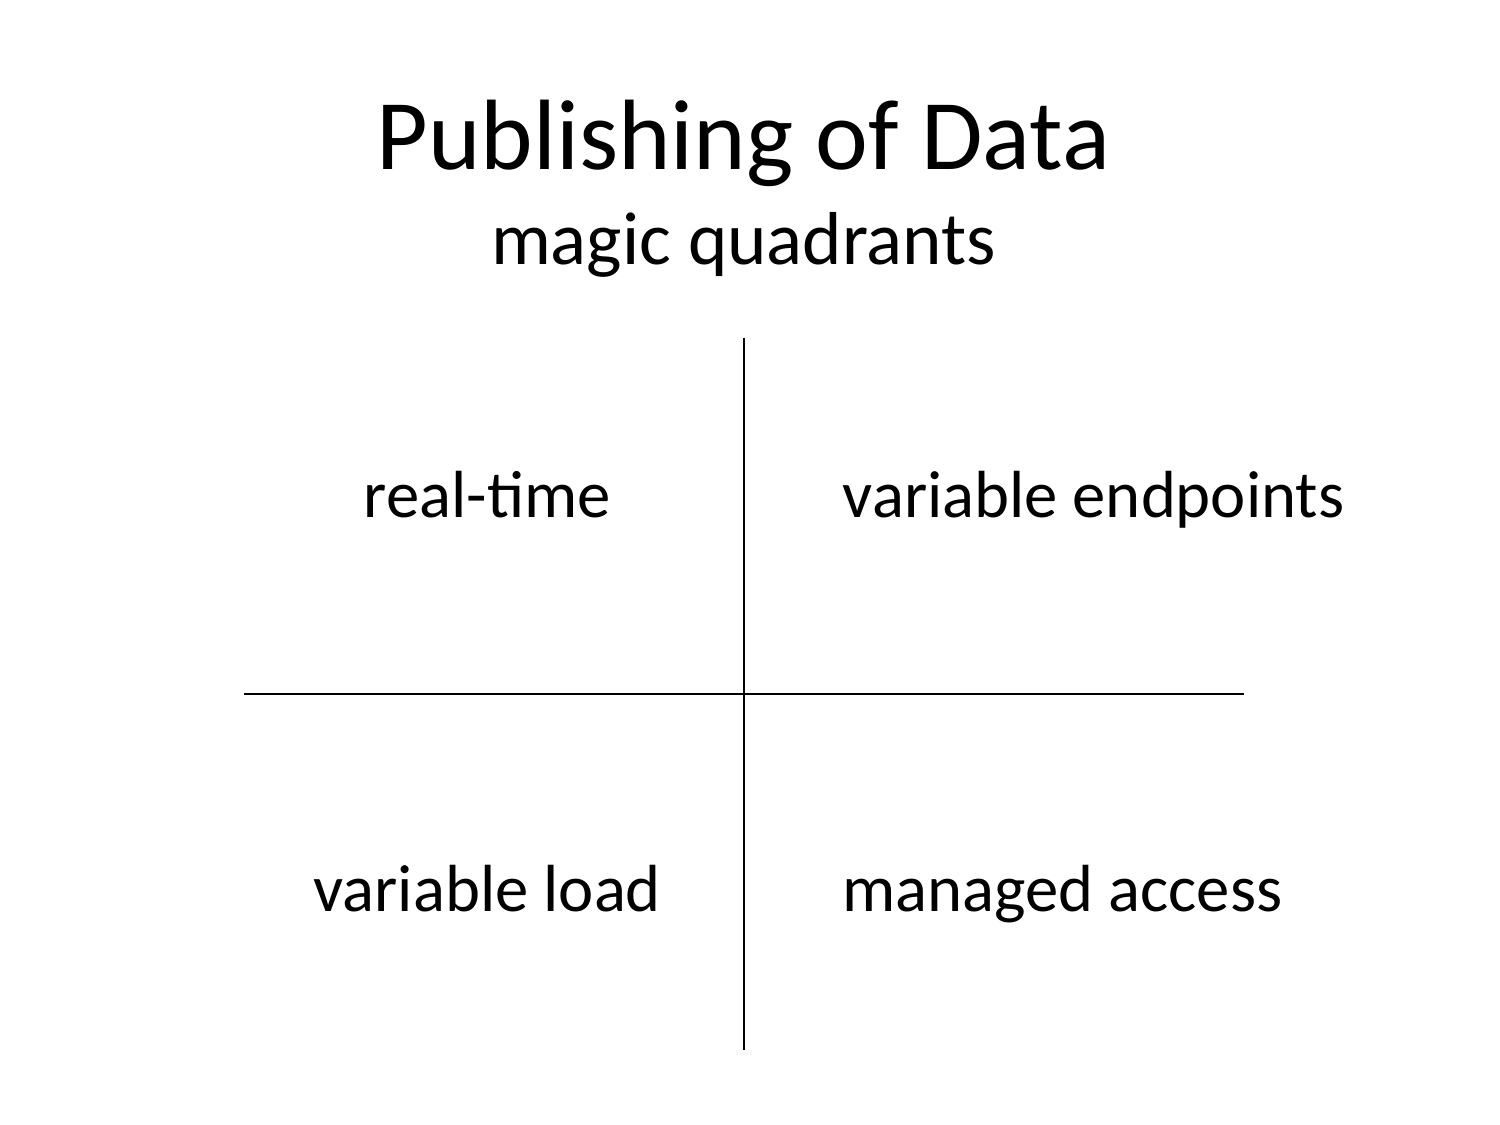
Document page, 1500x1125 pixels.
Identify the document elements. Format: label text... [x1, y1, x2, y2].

table_cell [745, 695, 1244, 1050]
text_box variable endpoints [812, 443, 1375, 539]
text_box Publishing of Data magic quadrants [74, 62, 1413, 288]
table_header [745, 338, 1244, 693]
text_box managed access [812, 837, 1313, 933]
table_header [244, 338, 743, 693]
text_box real-time [329, 443, 646, 539]
table_cell [244, 695, 743, 1050]
text_box variable load [296, 837, 679, 933]
